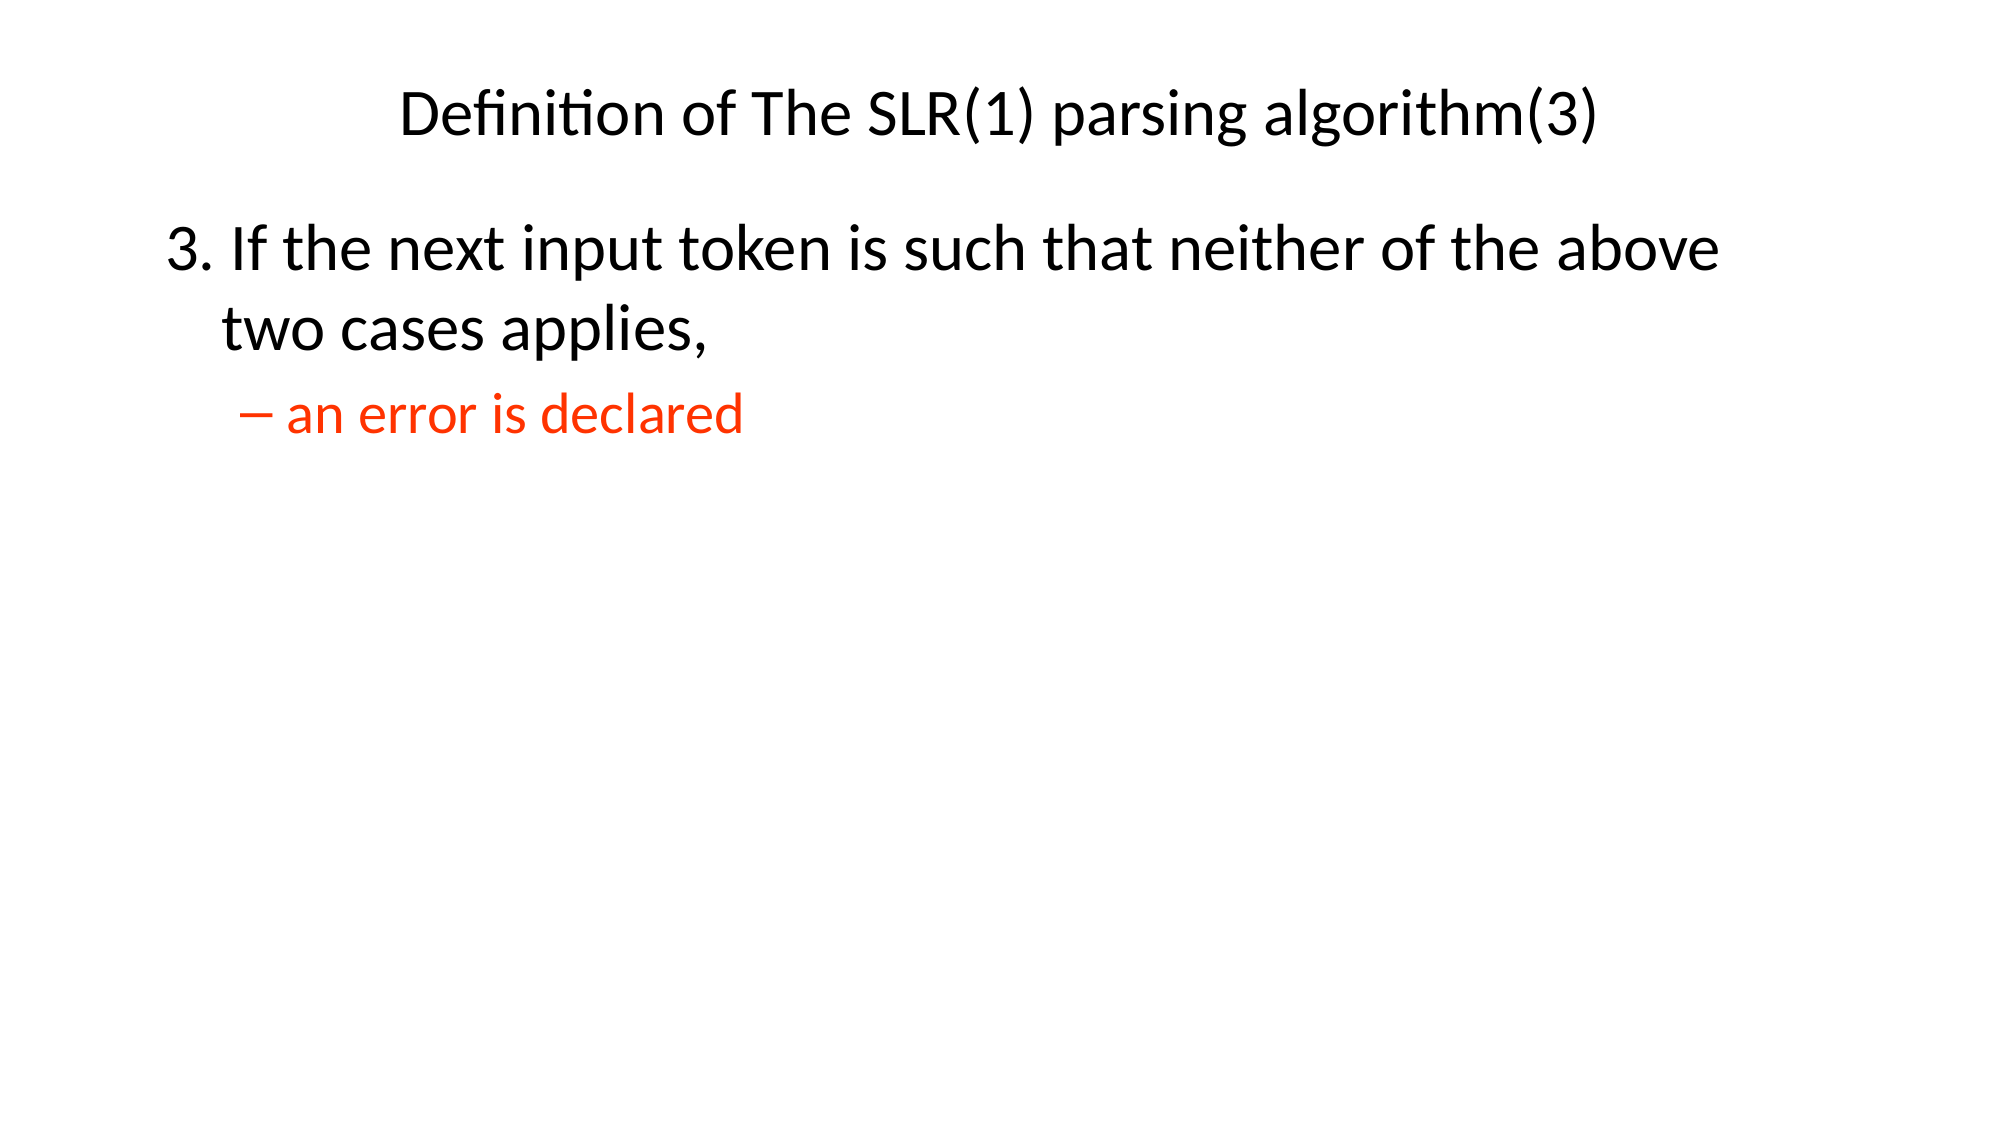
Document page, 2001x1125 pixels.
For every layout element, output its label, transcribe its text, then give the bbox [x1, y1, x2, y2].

title Definition of The SLR(1) parsing algorithm(3) [150, 54, 1850, 163]
list 3. If the next input token is such that neither of the above two cases applies, an error is declared [150, 196, 1850, 1000]
